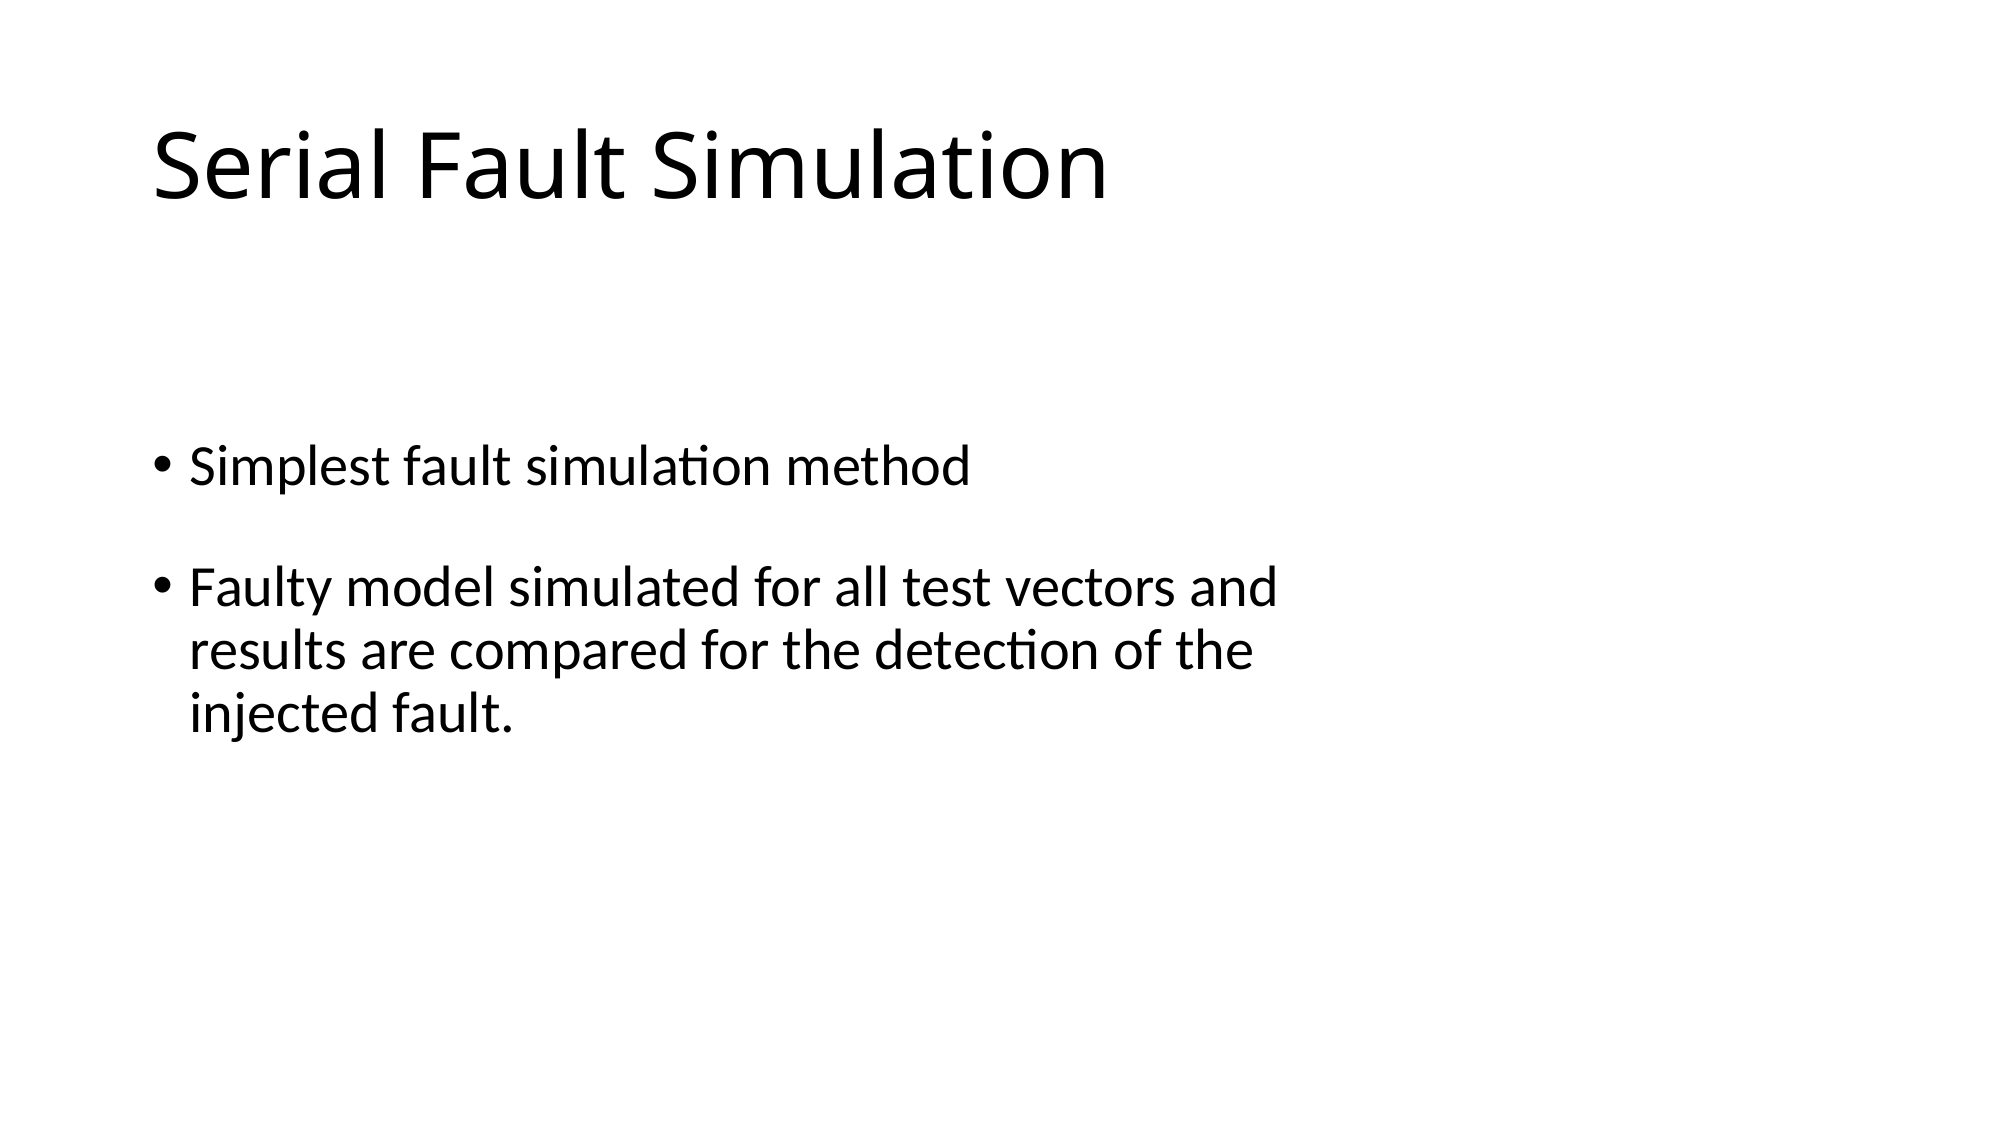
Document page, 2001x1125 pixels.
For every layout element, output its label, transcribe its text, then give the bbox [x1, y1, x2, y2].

text_box Serial Fault Simulation [137, 59, 1863, 278]
text_box Simplest fault simulation method Faulty model simulated for all test vectors and results are compared for the detection of the injected fault. [137, 299, 1430, 1014]
